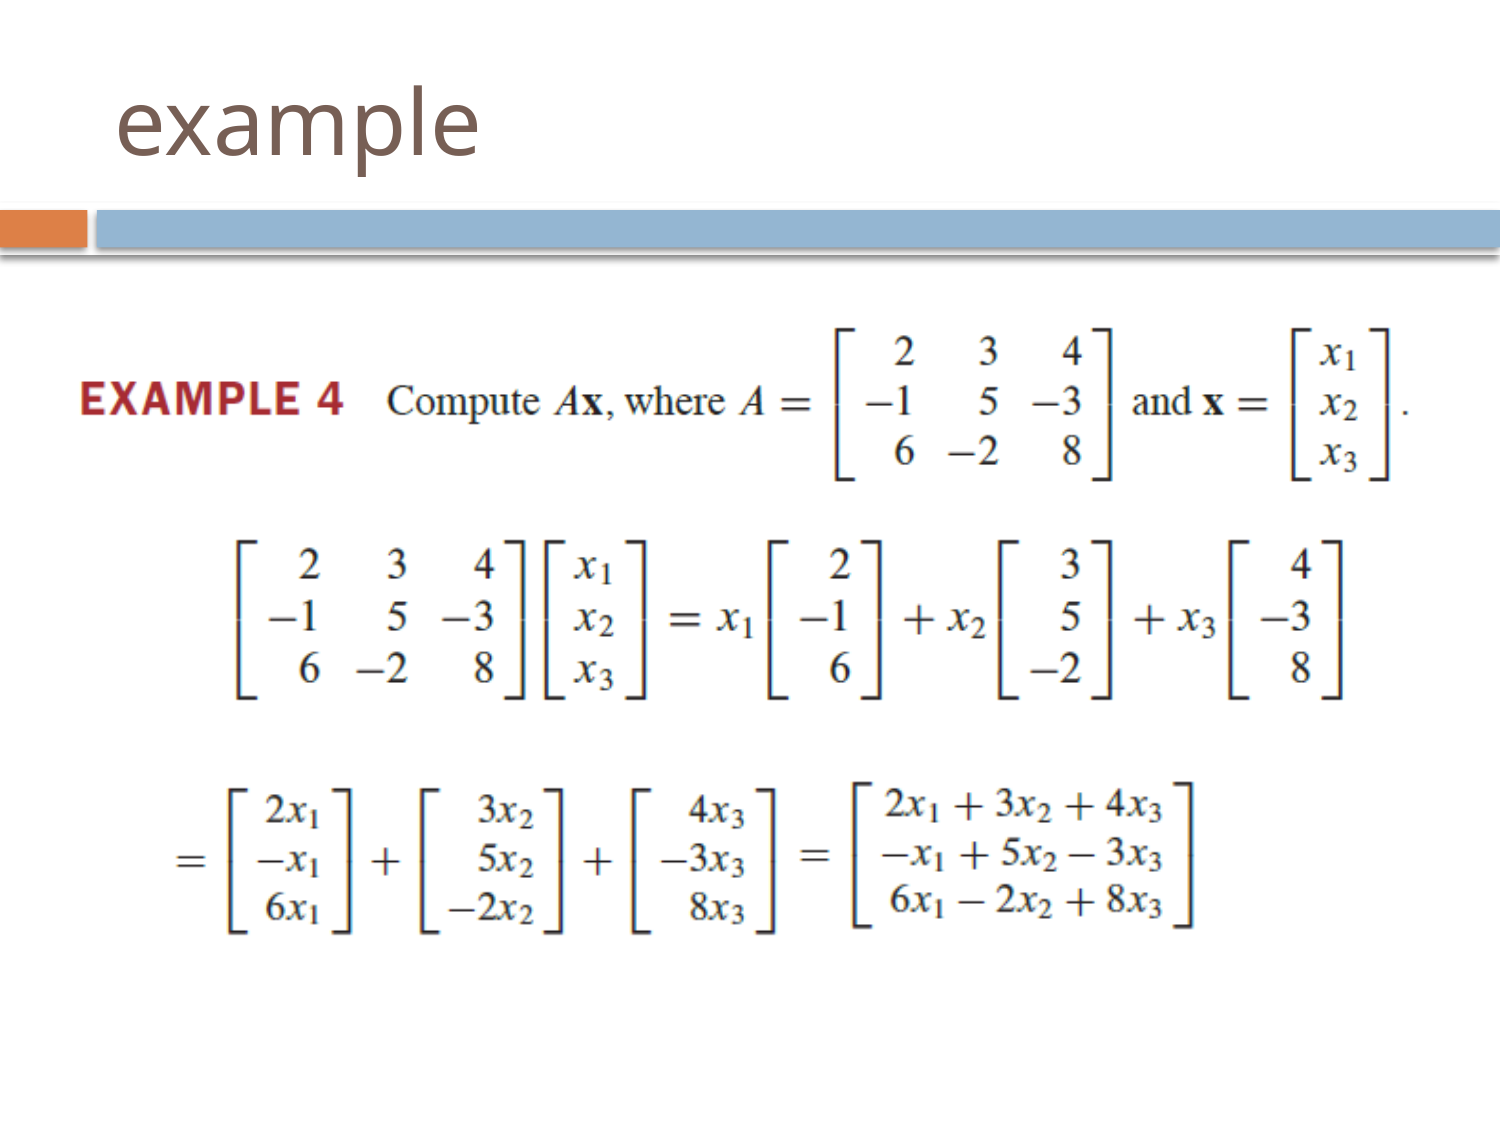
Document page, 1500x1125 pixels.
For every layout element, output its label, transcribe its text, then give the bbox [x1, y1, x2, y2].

picture [62, 299, 1410, 488]
picture [162, 774, 1219, 946]
picture [212, 529, 1360, 707]
title example [99, 37, 1438, 200]
